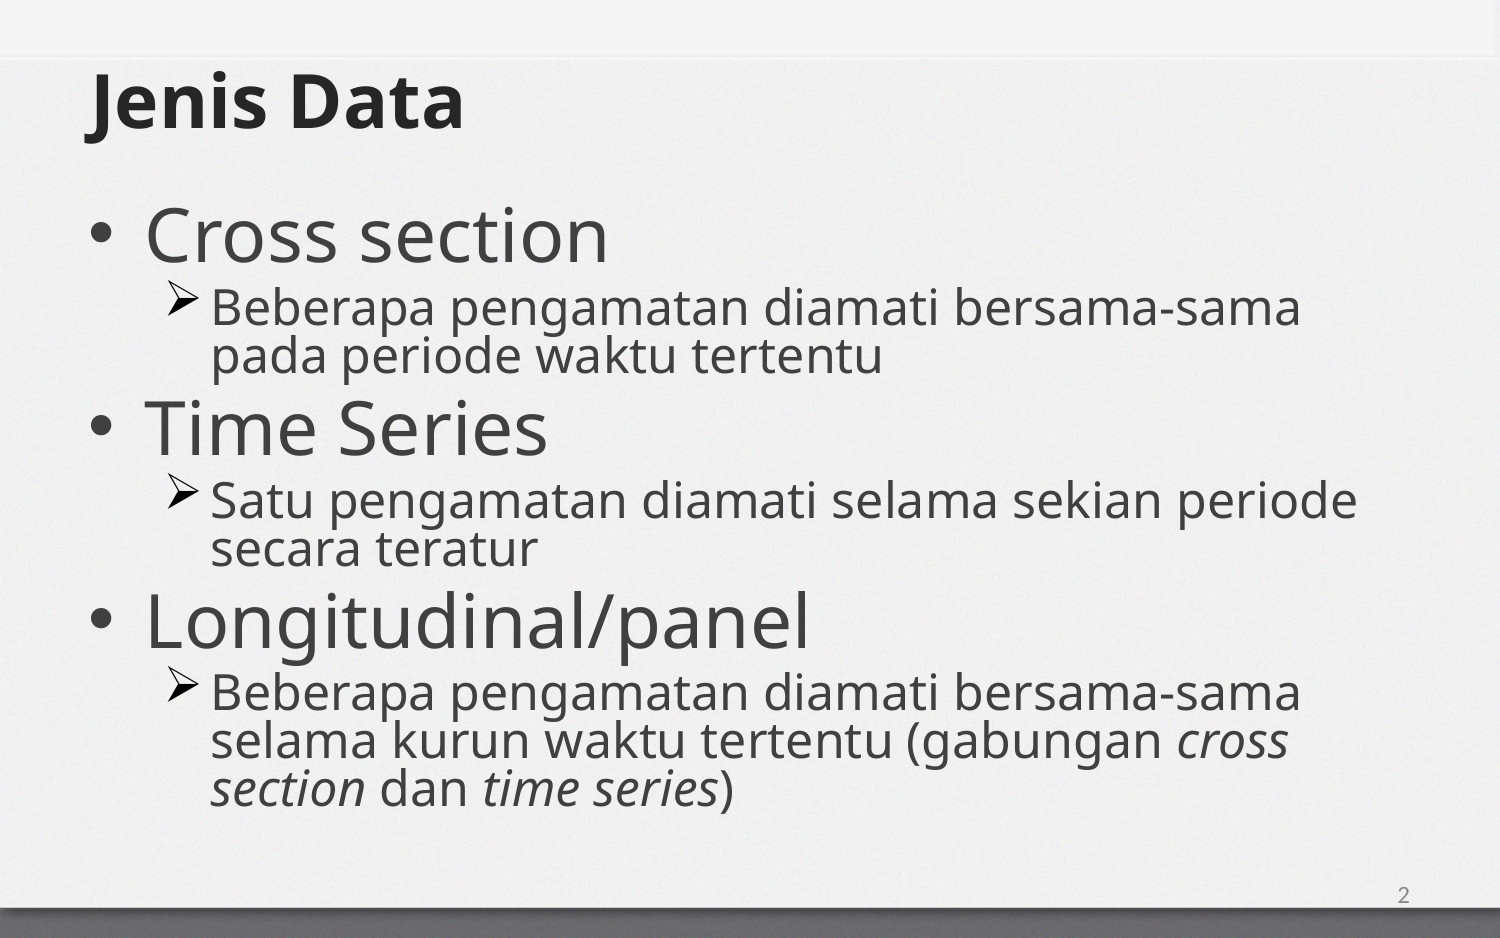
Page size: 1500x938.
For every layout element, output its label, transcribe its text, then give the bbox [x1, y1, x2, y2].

picture [0, 0, 1500, 938]
list Cross section Beberapa pengamatan diamati bersama-sama pada periode waktu tertentu Time Series Satu pengamatan diamati selama sekian periode secara teratur Longitudinal/panel Beberapa pengamatan diamati bersama-sama selama kurun waktu tertentu (gabungan cross section dan time series) [73, 197, 1424, 817]
slide_number 2 [1074, 868, 1425, 919]
title Jenis Data [75, 20, 1425, 177]
